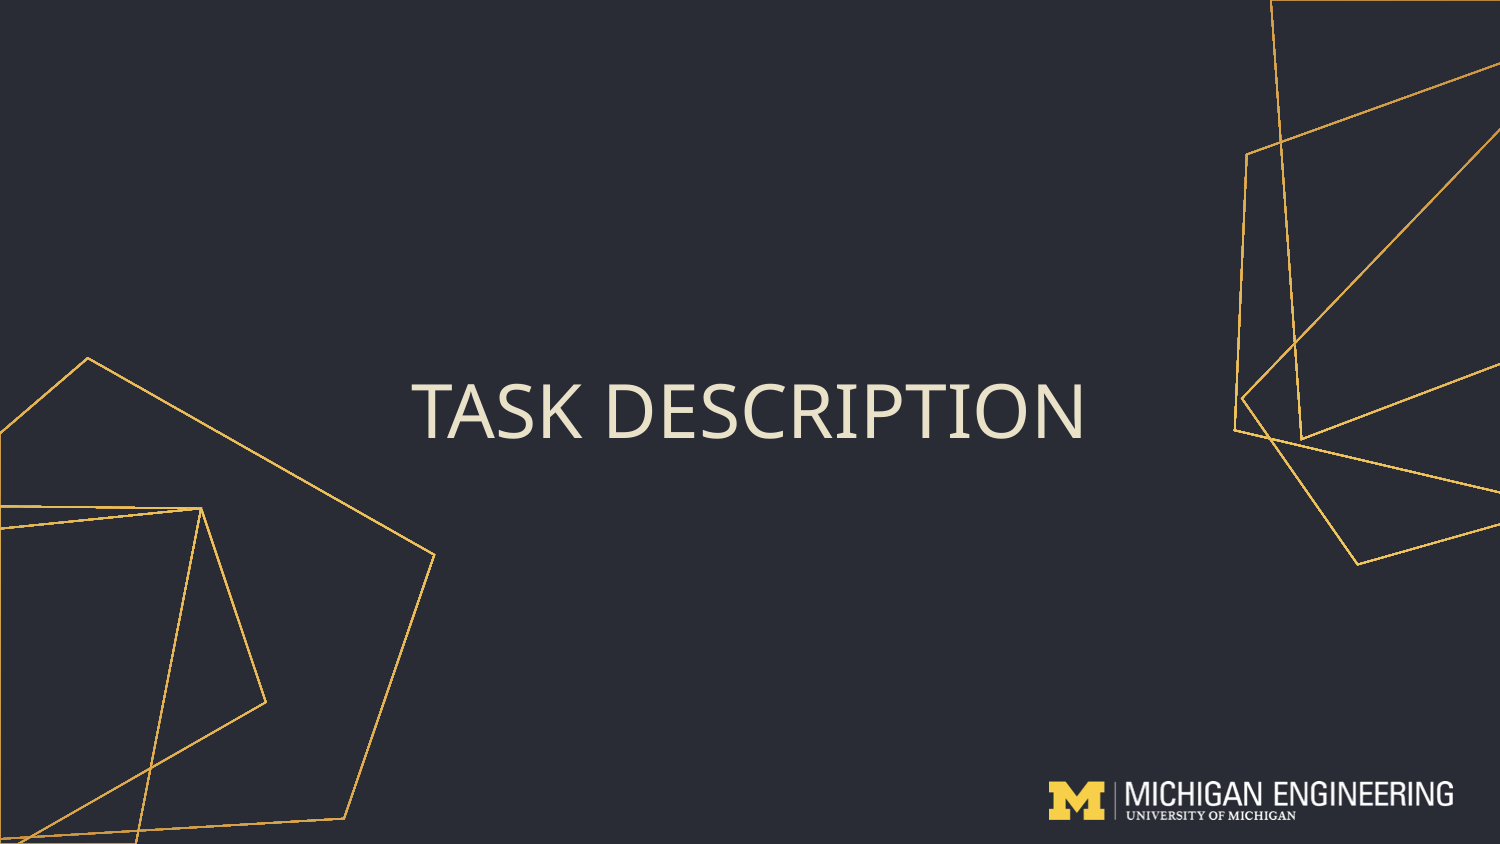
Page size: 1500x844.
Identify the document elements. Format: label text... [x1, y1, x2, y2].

subtitle TASK DESCRIPTION [288, 348, 1211, 496]
picture [1049, 780, 1453, 821]
